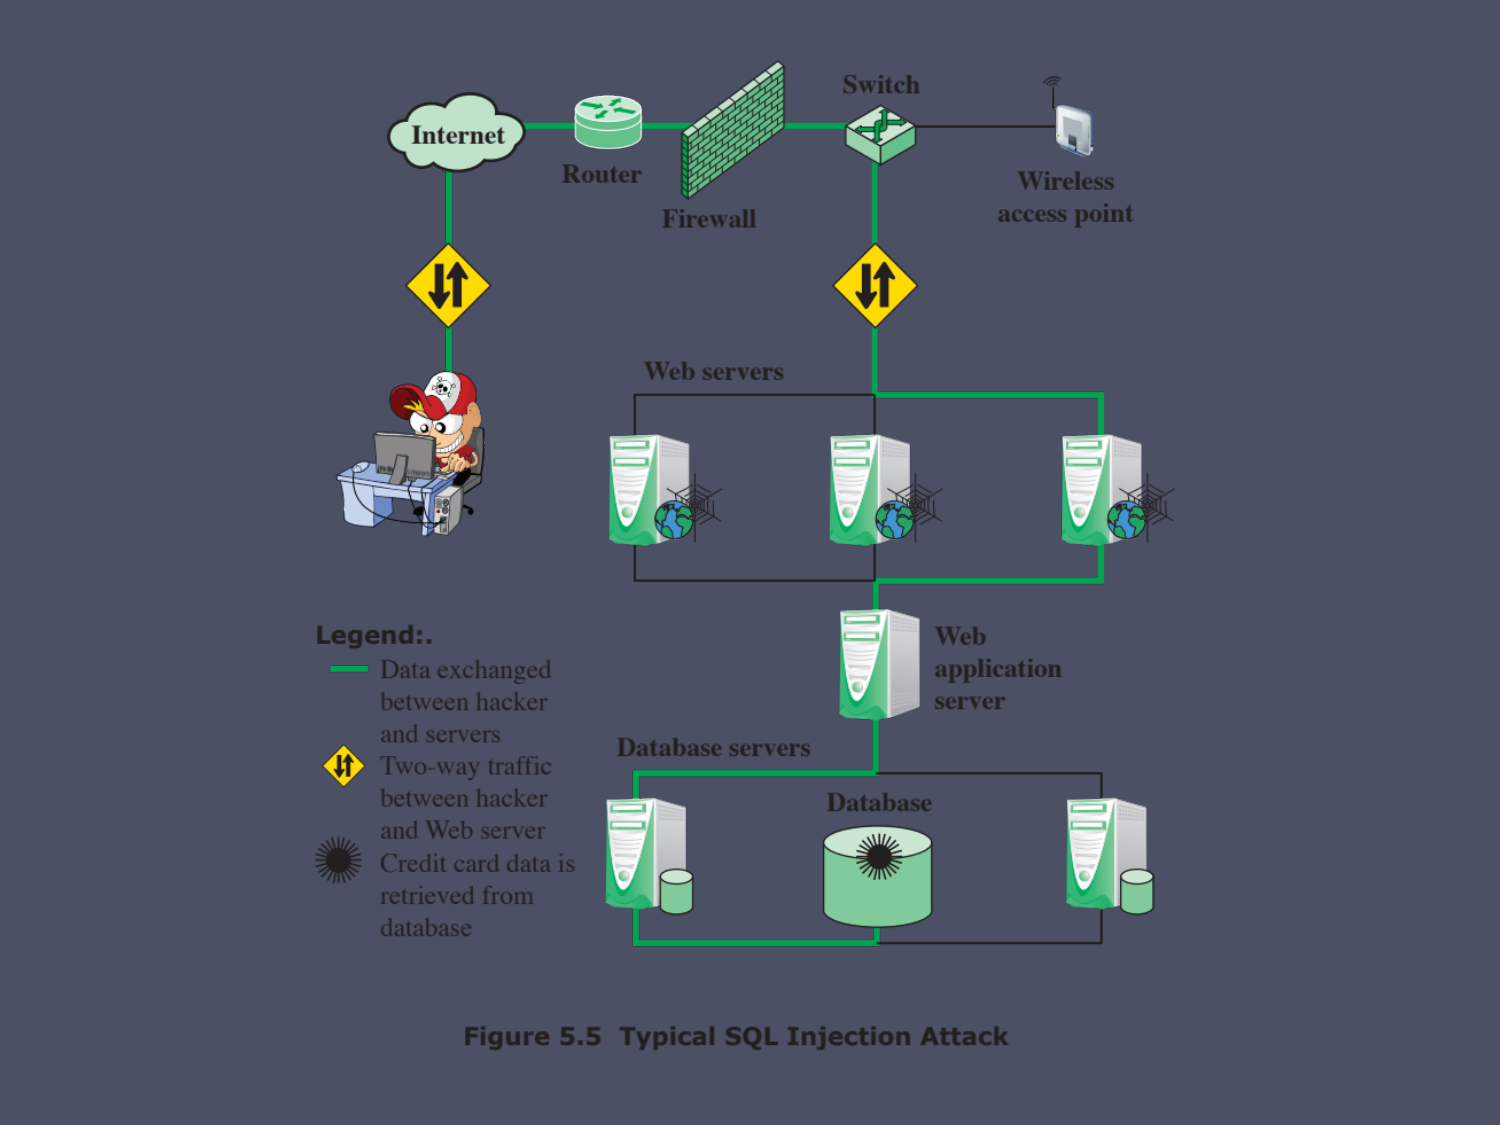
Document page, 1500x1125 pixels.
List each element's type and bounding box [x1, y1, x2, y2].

picture [277, 30, 1211, 1097]
